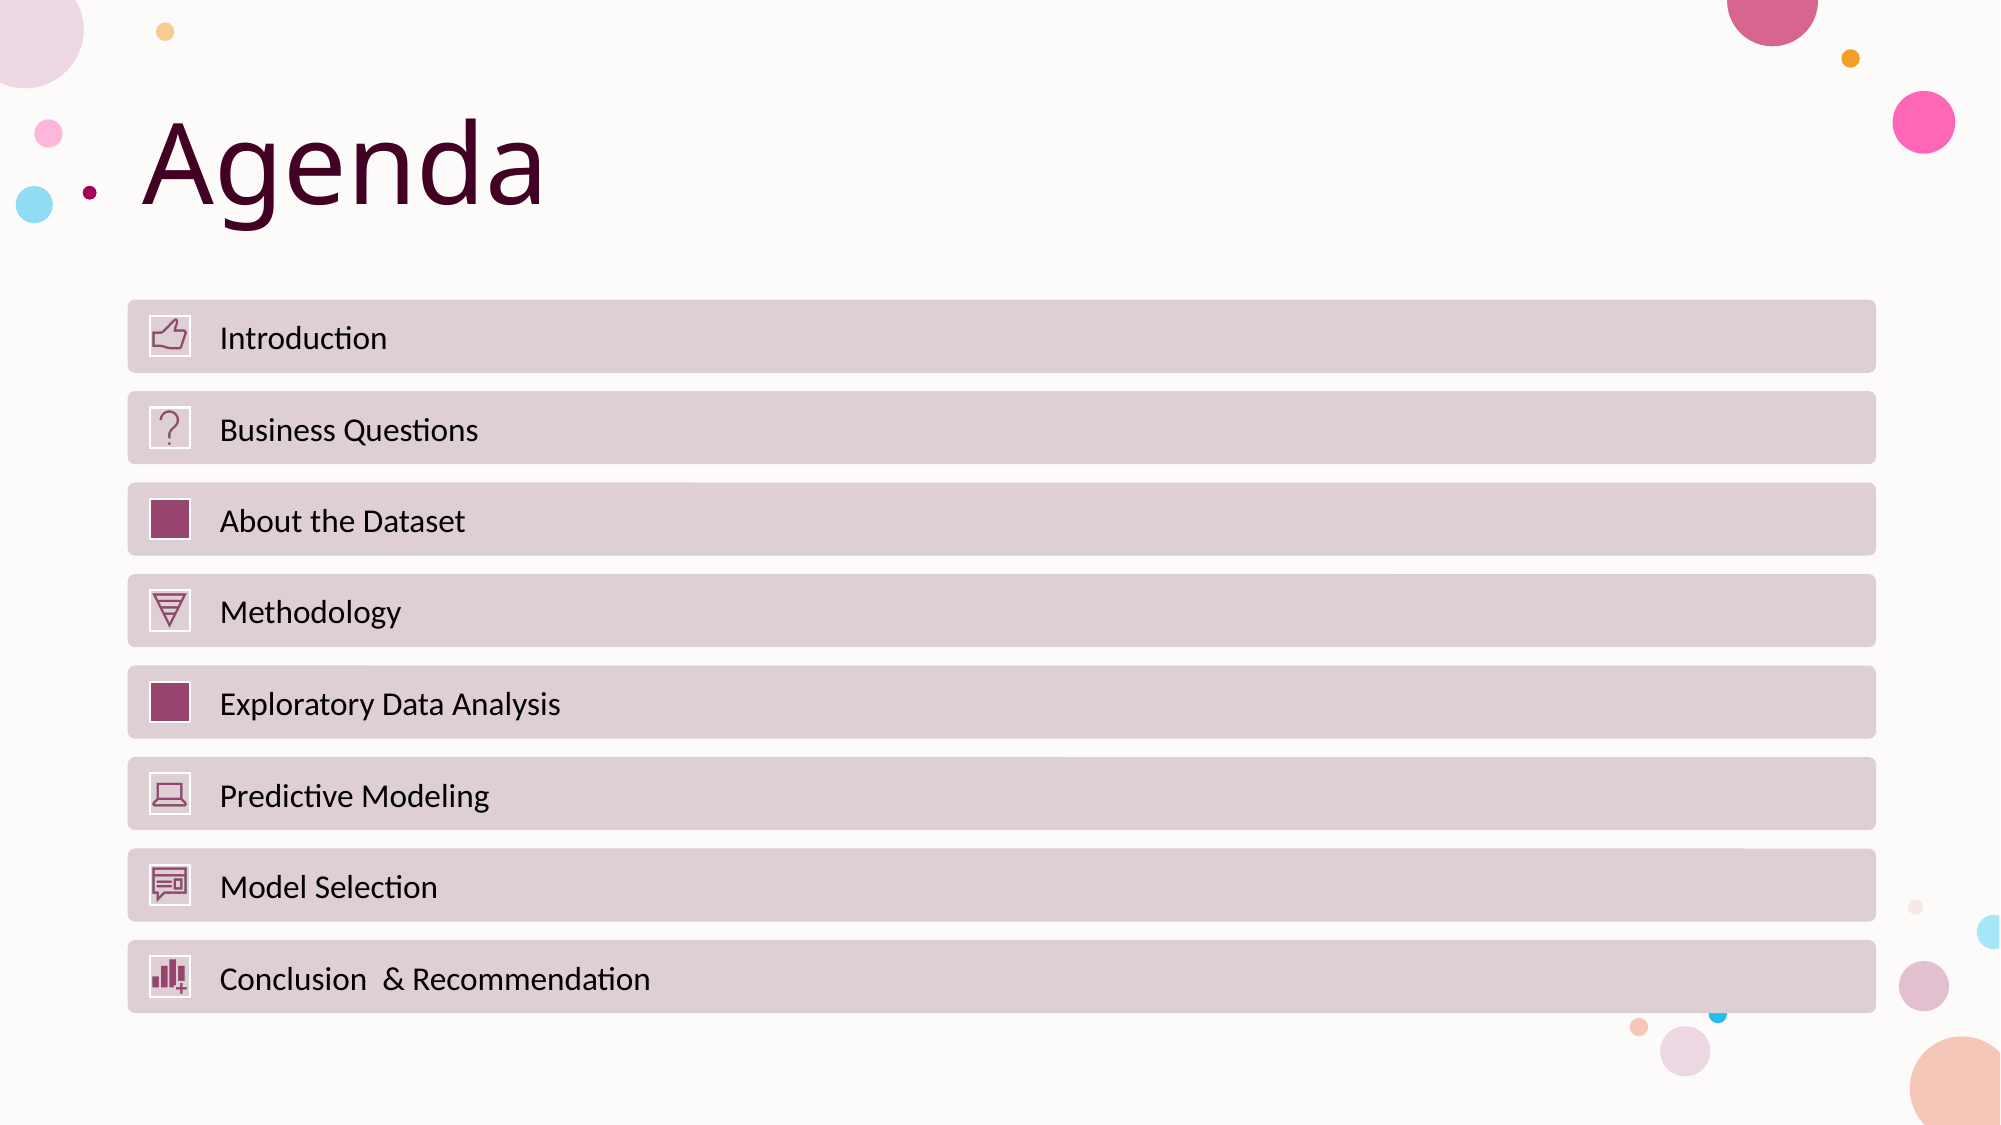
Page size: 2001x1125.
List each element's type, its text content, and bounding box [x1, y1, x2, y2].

title Agenda [127, 59, 1877, 278]
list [127, 299, 1877, 1014]
